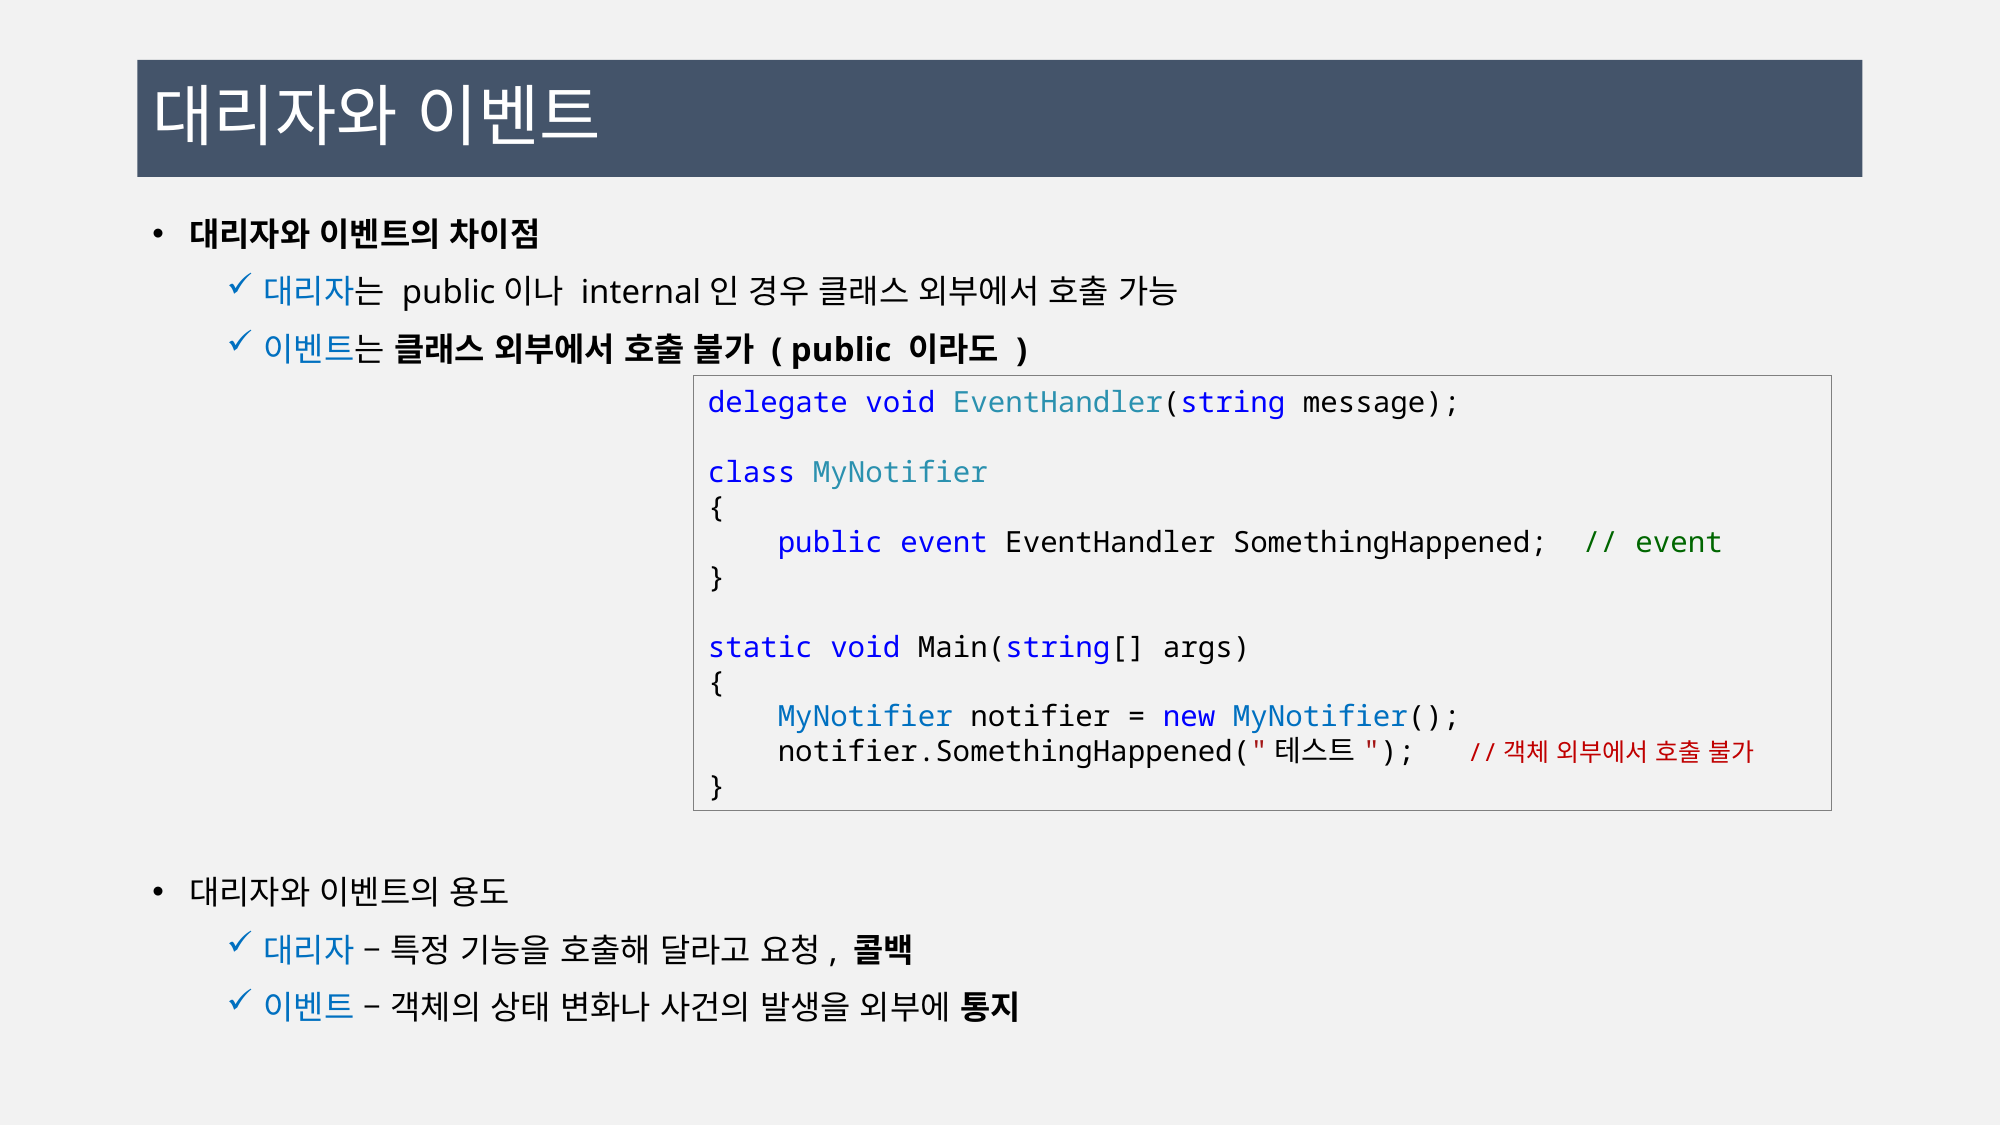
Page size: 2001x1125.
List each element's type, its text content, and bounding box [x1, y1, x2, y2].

list 대리자와 이벤트의 차이점 대리자는 public이나 internal인 경우 클래스 외부에서 호출 가능 이벤트는 클래스 외부에서 호출 불가 ( public 이라도 ) 대리자와 이벤트의 용도 대리자 – 특정 기능을 호출해 달라고 요청, 콜백 이벤트 – 객체의 상태 변화나 사건의 발생을 외부에 통지 [137, 197, 1863, 1040]
text_box delegate void EventHandler(string message); class MyNotifier { public event EventHandler SomethingHappened; // event } static void Main(string[] args) { MyNotifier notifier = new MyNotifier(); notifier.SomethingHappened("테스트"); //객체 외부에서 호출 불가 } [693, 375, 1832, 811]
title 대리자와 이벤트 [137, 59, 1863, 177]
